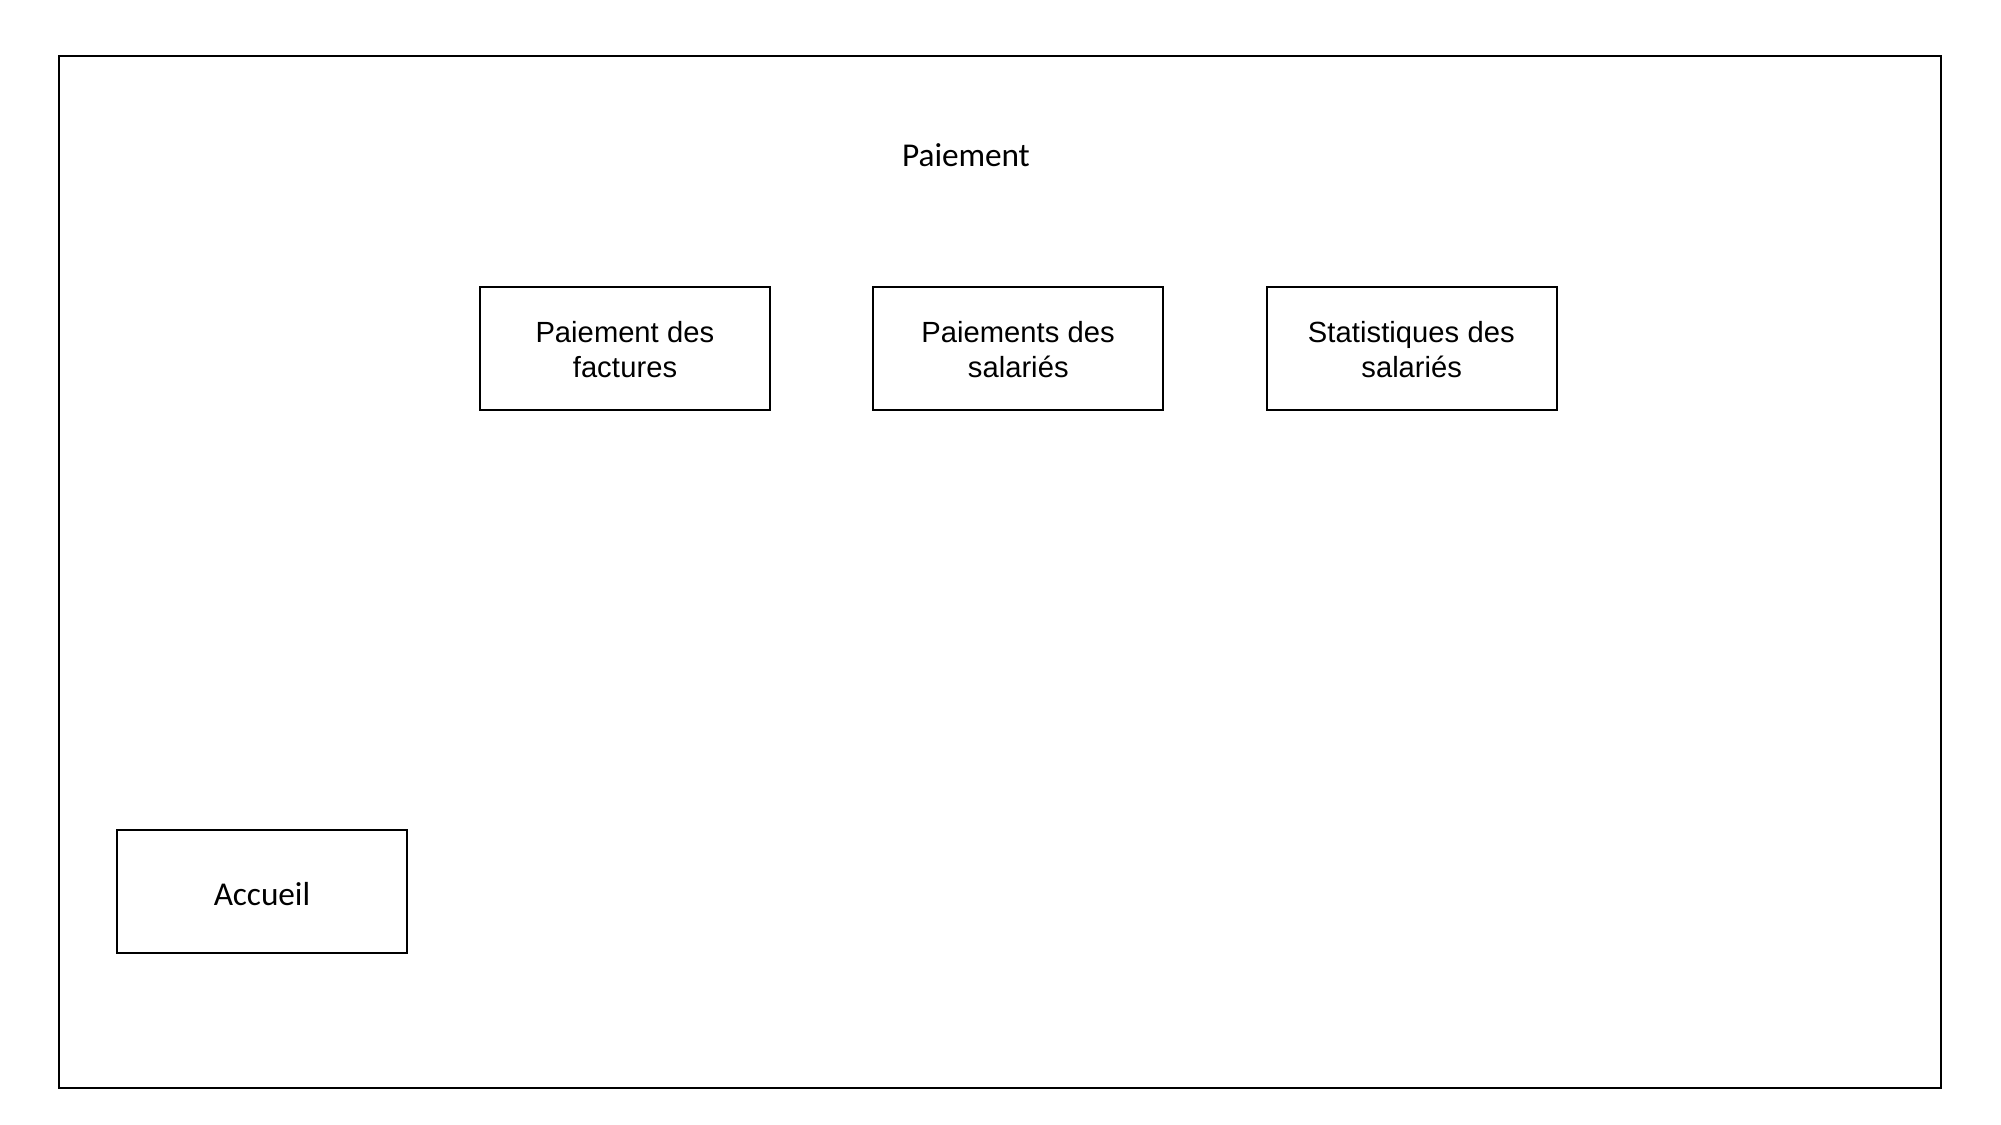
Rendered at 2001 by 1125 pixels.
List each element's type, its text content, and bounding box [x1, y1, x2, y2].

text_box Accueil [116, 830, 408, 953]
text_box Paiements des salariés [873, 287, 1164, 410]
text_box Paiement [887, 125, 1113, 182]
text_box Statistiques des salariés [1266, 287, 1557, 410]
text_box [58, 56, 1941, 1089]
text_box Paiement des factures [480, 287, 771, 410]
